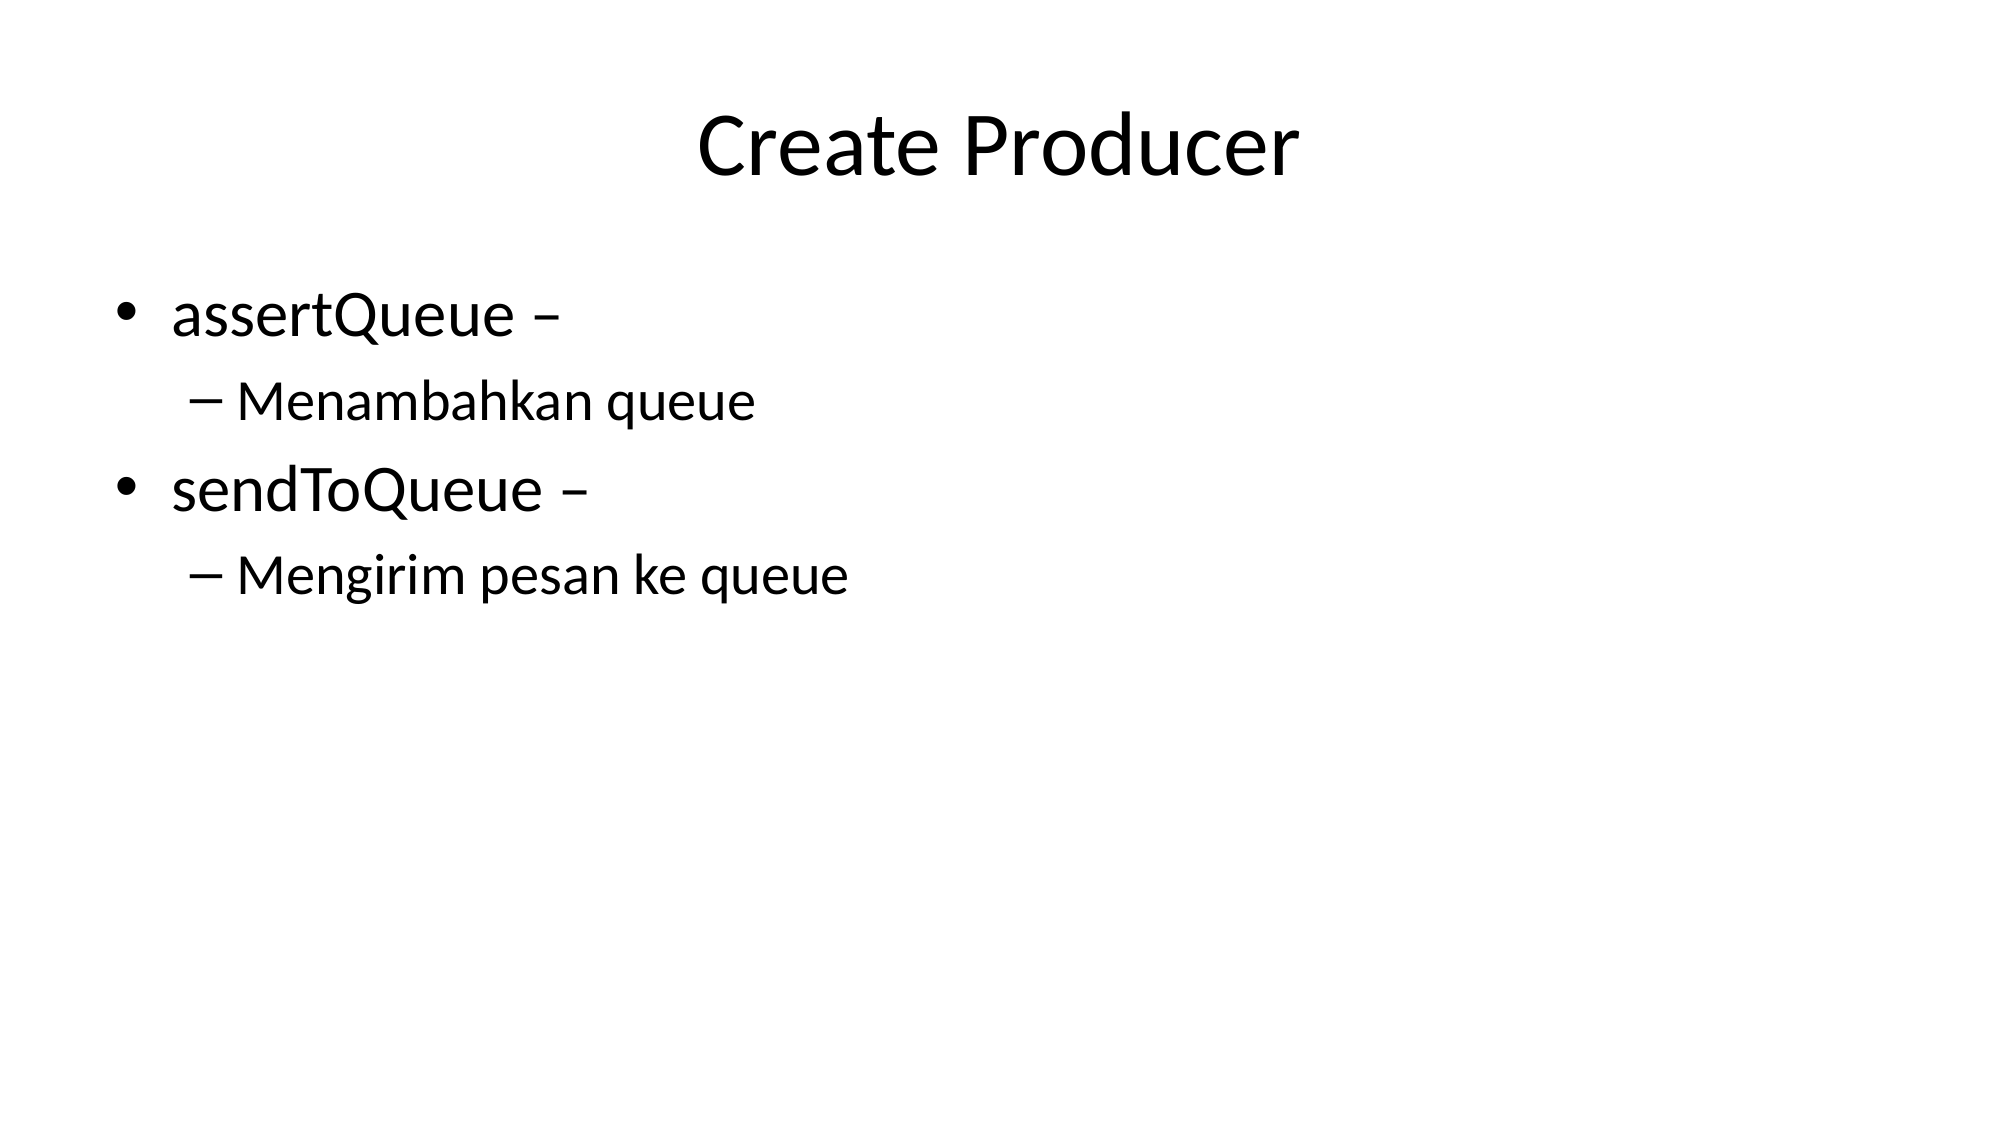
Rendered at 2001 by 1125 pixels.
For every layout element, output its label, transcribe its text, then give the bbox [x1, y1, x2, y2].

title Create Producer [99, 45, 1900, 233]
list assertQueue – Menambahkan queue sendToQueue – Mengirim pesan ke queue [99, 262, 1900, 1005]
